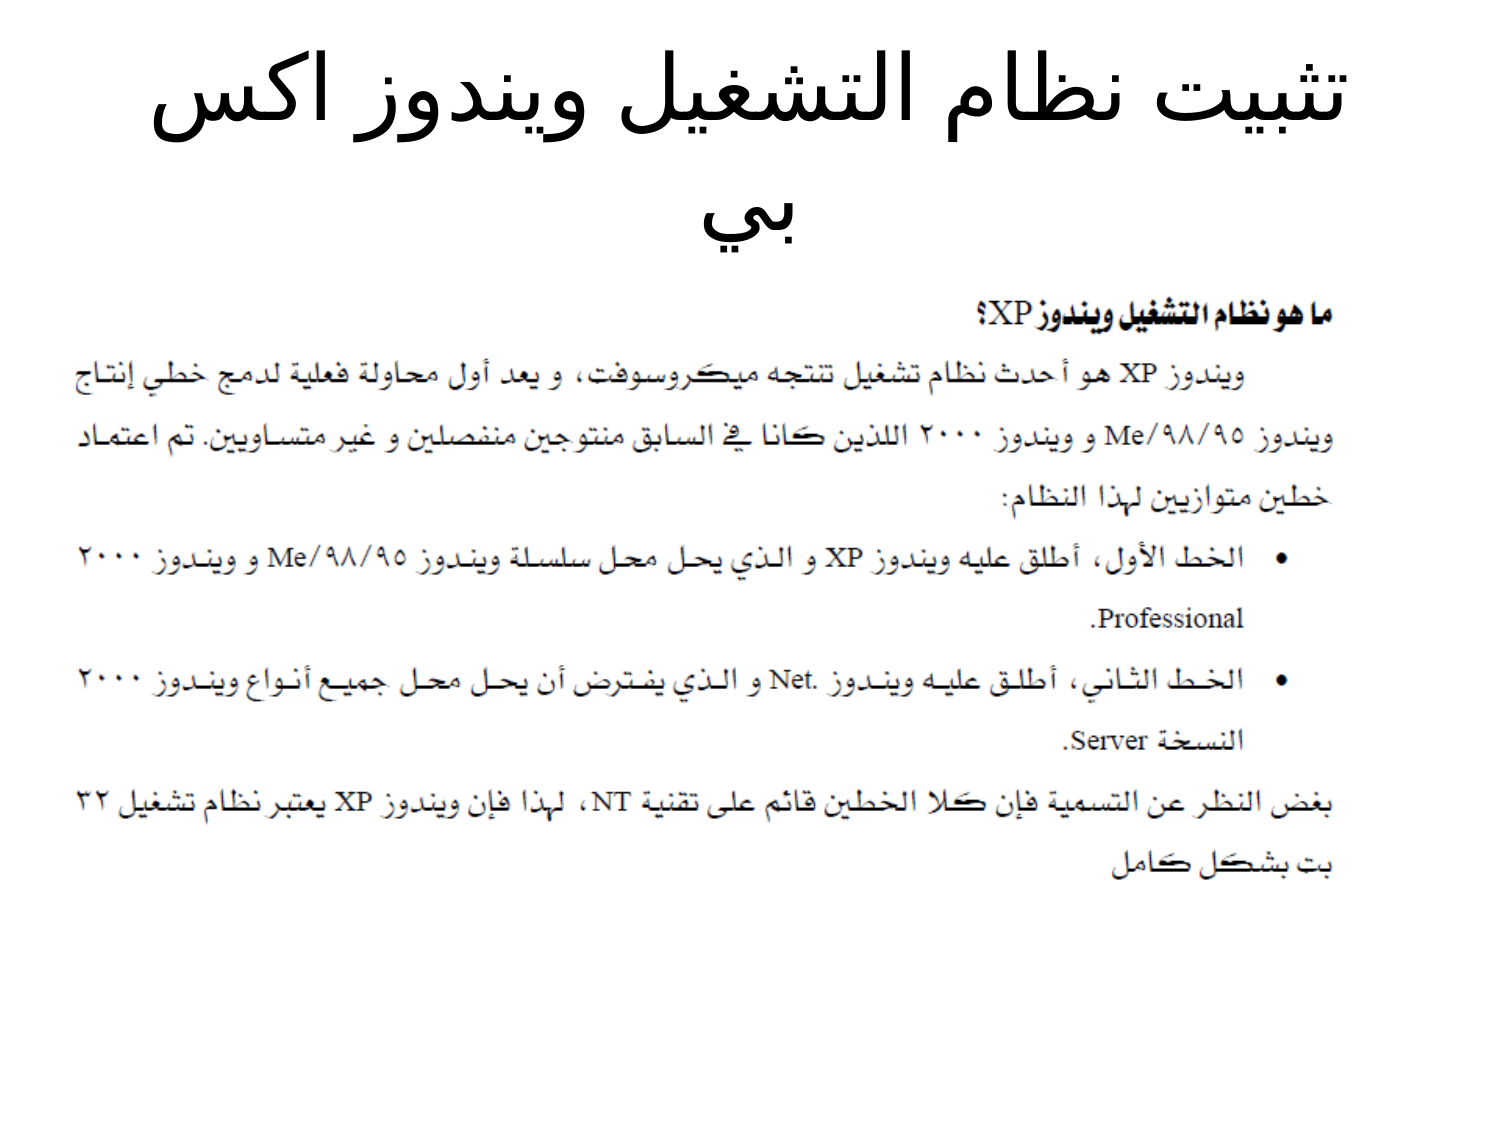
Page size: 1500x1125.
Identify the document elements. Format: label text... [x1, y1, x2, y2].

title تثبيت نظام التشغيل ويندوز اكس بي [75, 45, 1425, 233]
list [74, 287, 1351, 898]
